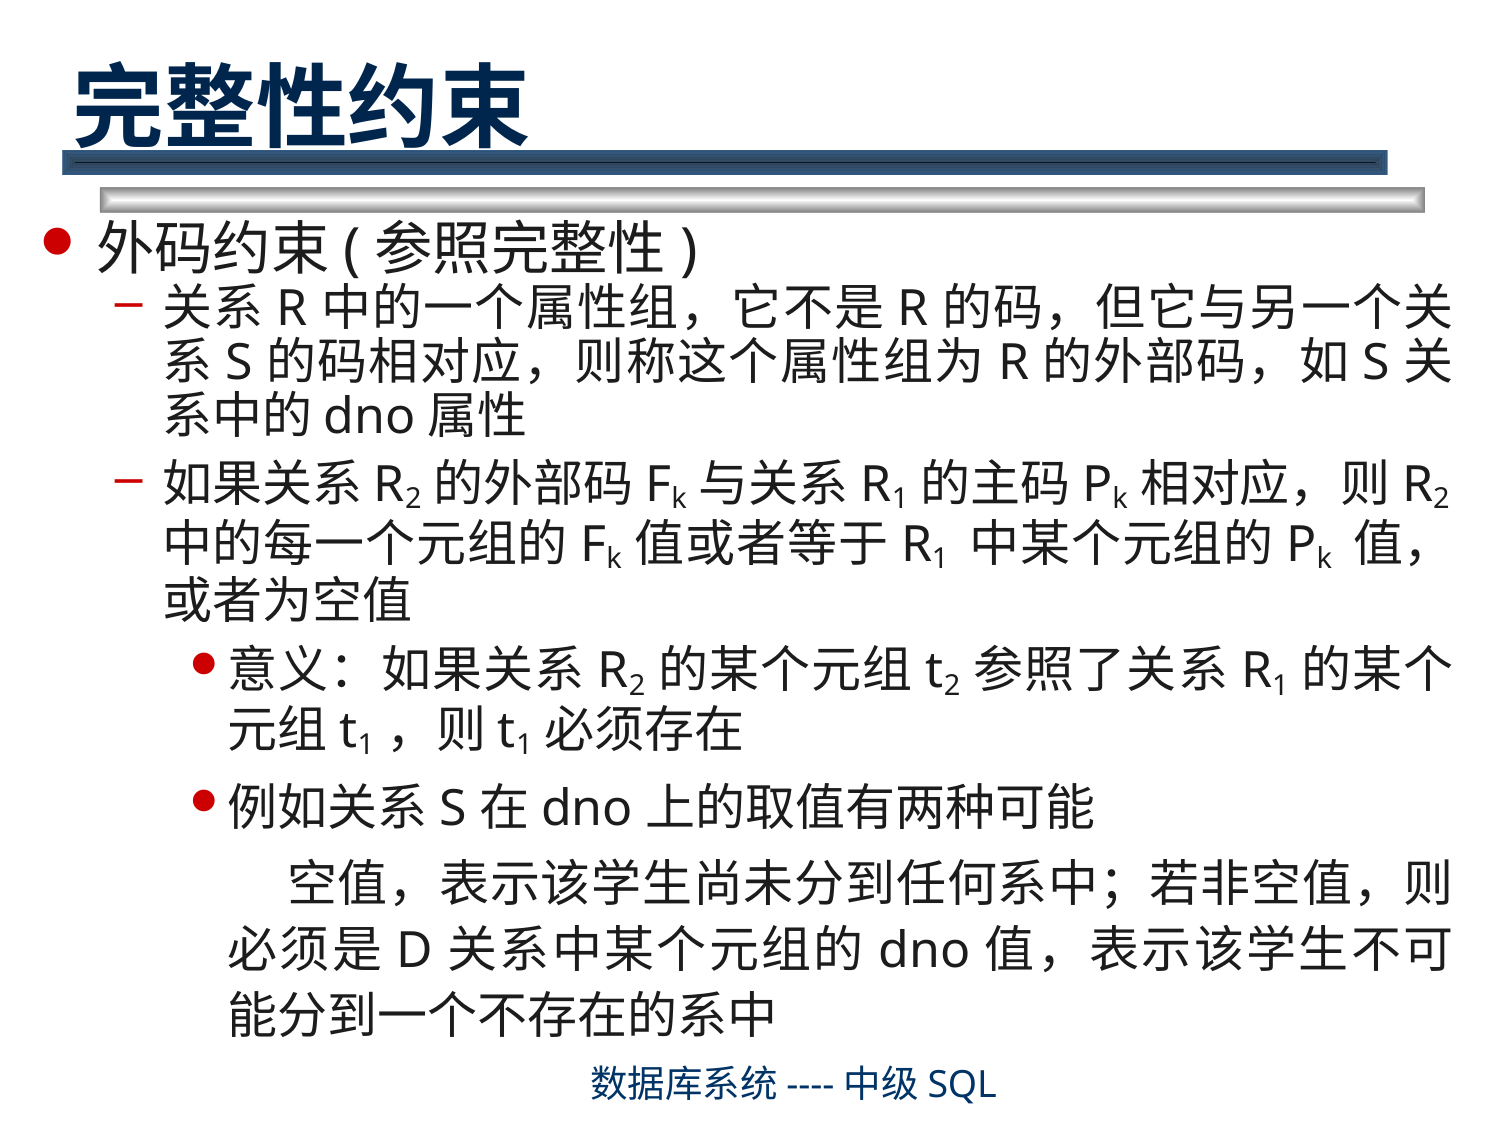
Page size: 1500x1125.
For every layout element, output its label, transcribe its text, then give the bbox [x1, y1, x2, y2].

title 完整性约束 [57, 27, 1451, 167]
list 外码约束(参照完整性) 关系R中的一个属性组，它不是R的码，但它与另一个关系S的码相对应，则称这个属性组为R的外部码，如S关系中的dno属性 如果关系R2的外部码Fk与关系R1的主码Pk相对应，则R2中的每一个元组的Fk值或者等于R1 中某个元组的Pk 值，或者为空值 意义：如果关系R2的某个元组t2参照了关系R1的某个元组t1，则t1必须存在 例如关系S在dno上的取值有两种可能 空值，表示该学生尚未分到任何系中；若非空值，则必须是D关系中某个元组的dno值，表示该学生不可能分到一个不存在的系中 [24, 211, 1469, 1094]
footer 数据库系统----中级SQL [574, 1094, 1188, 1113]
